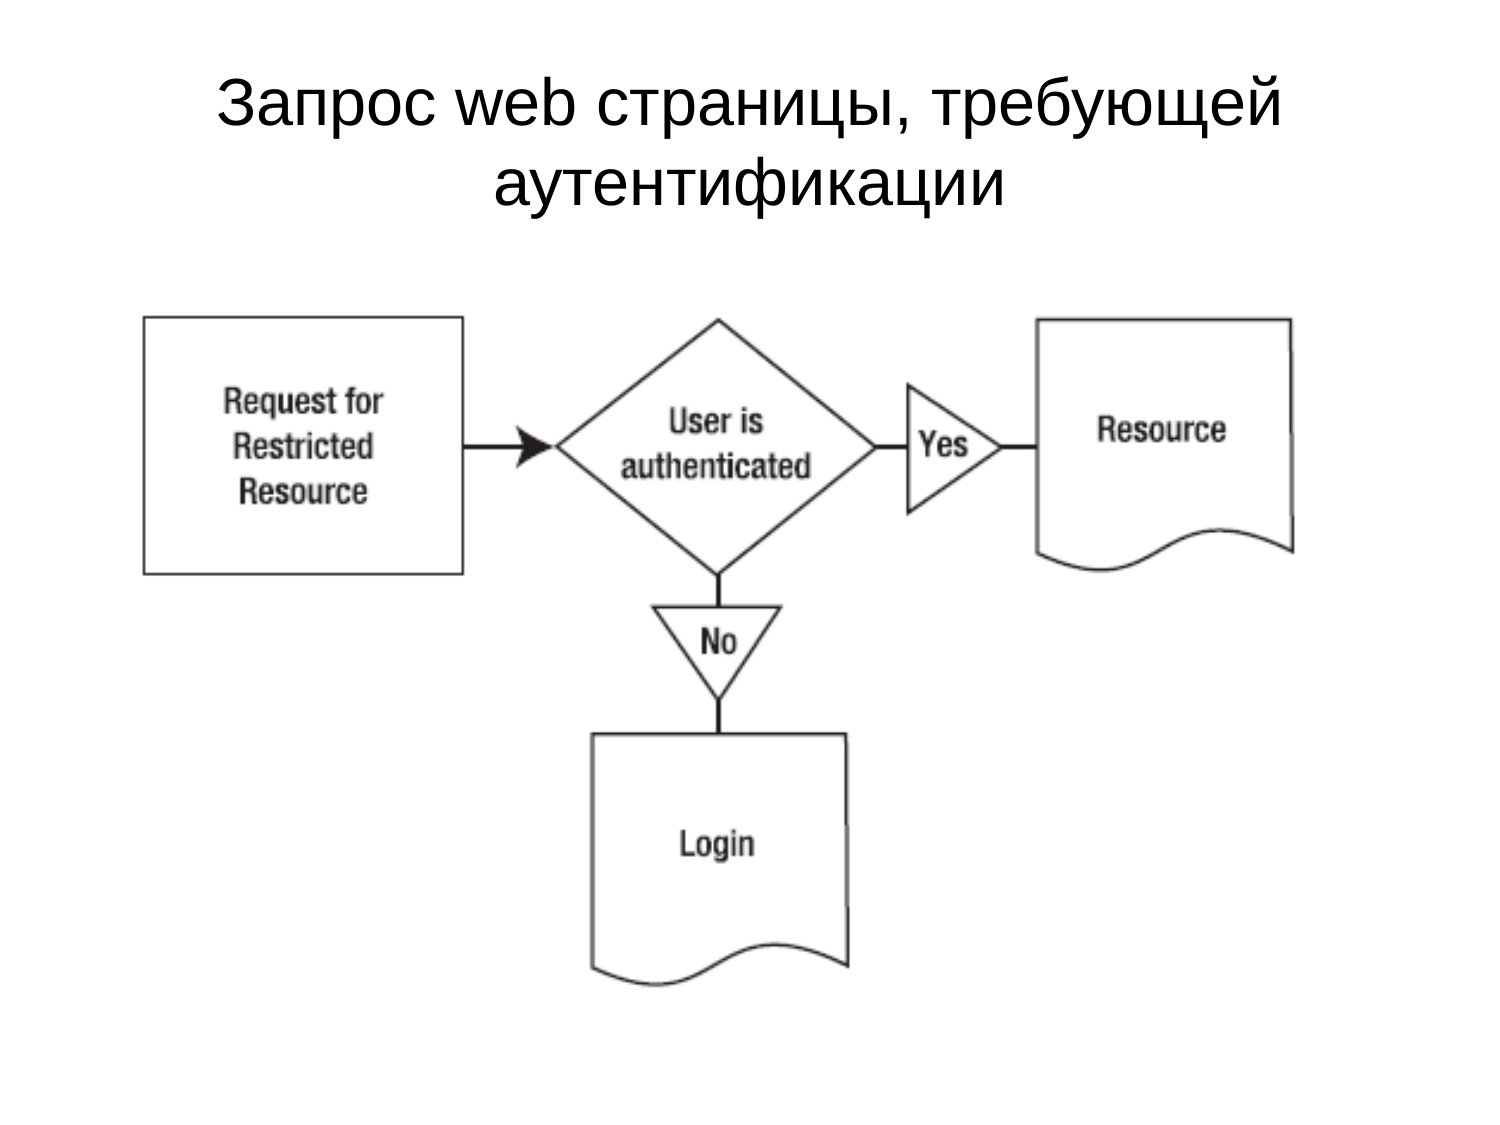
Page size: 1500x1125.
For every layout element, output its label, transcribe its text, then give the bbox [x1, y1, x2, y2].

title Запрос web страницы, требующей аутентификации [74, 44, 1426, 233]
picture [111, 278, 1335, 1017]
